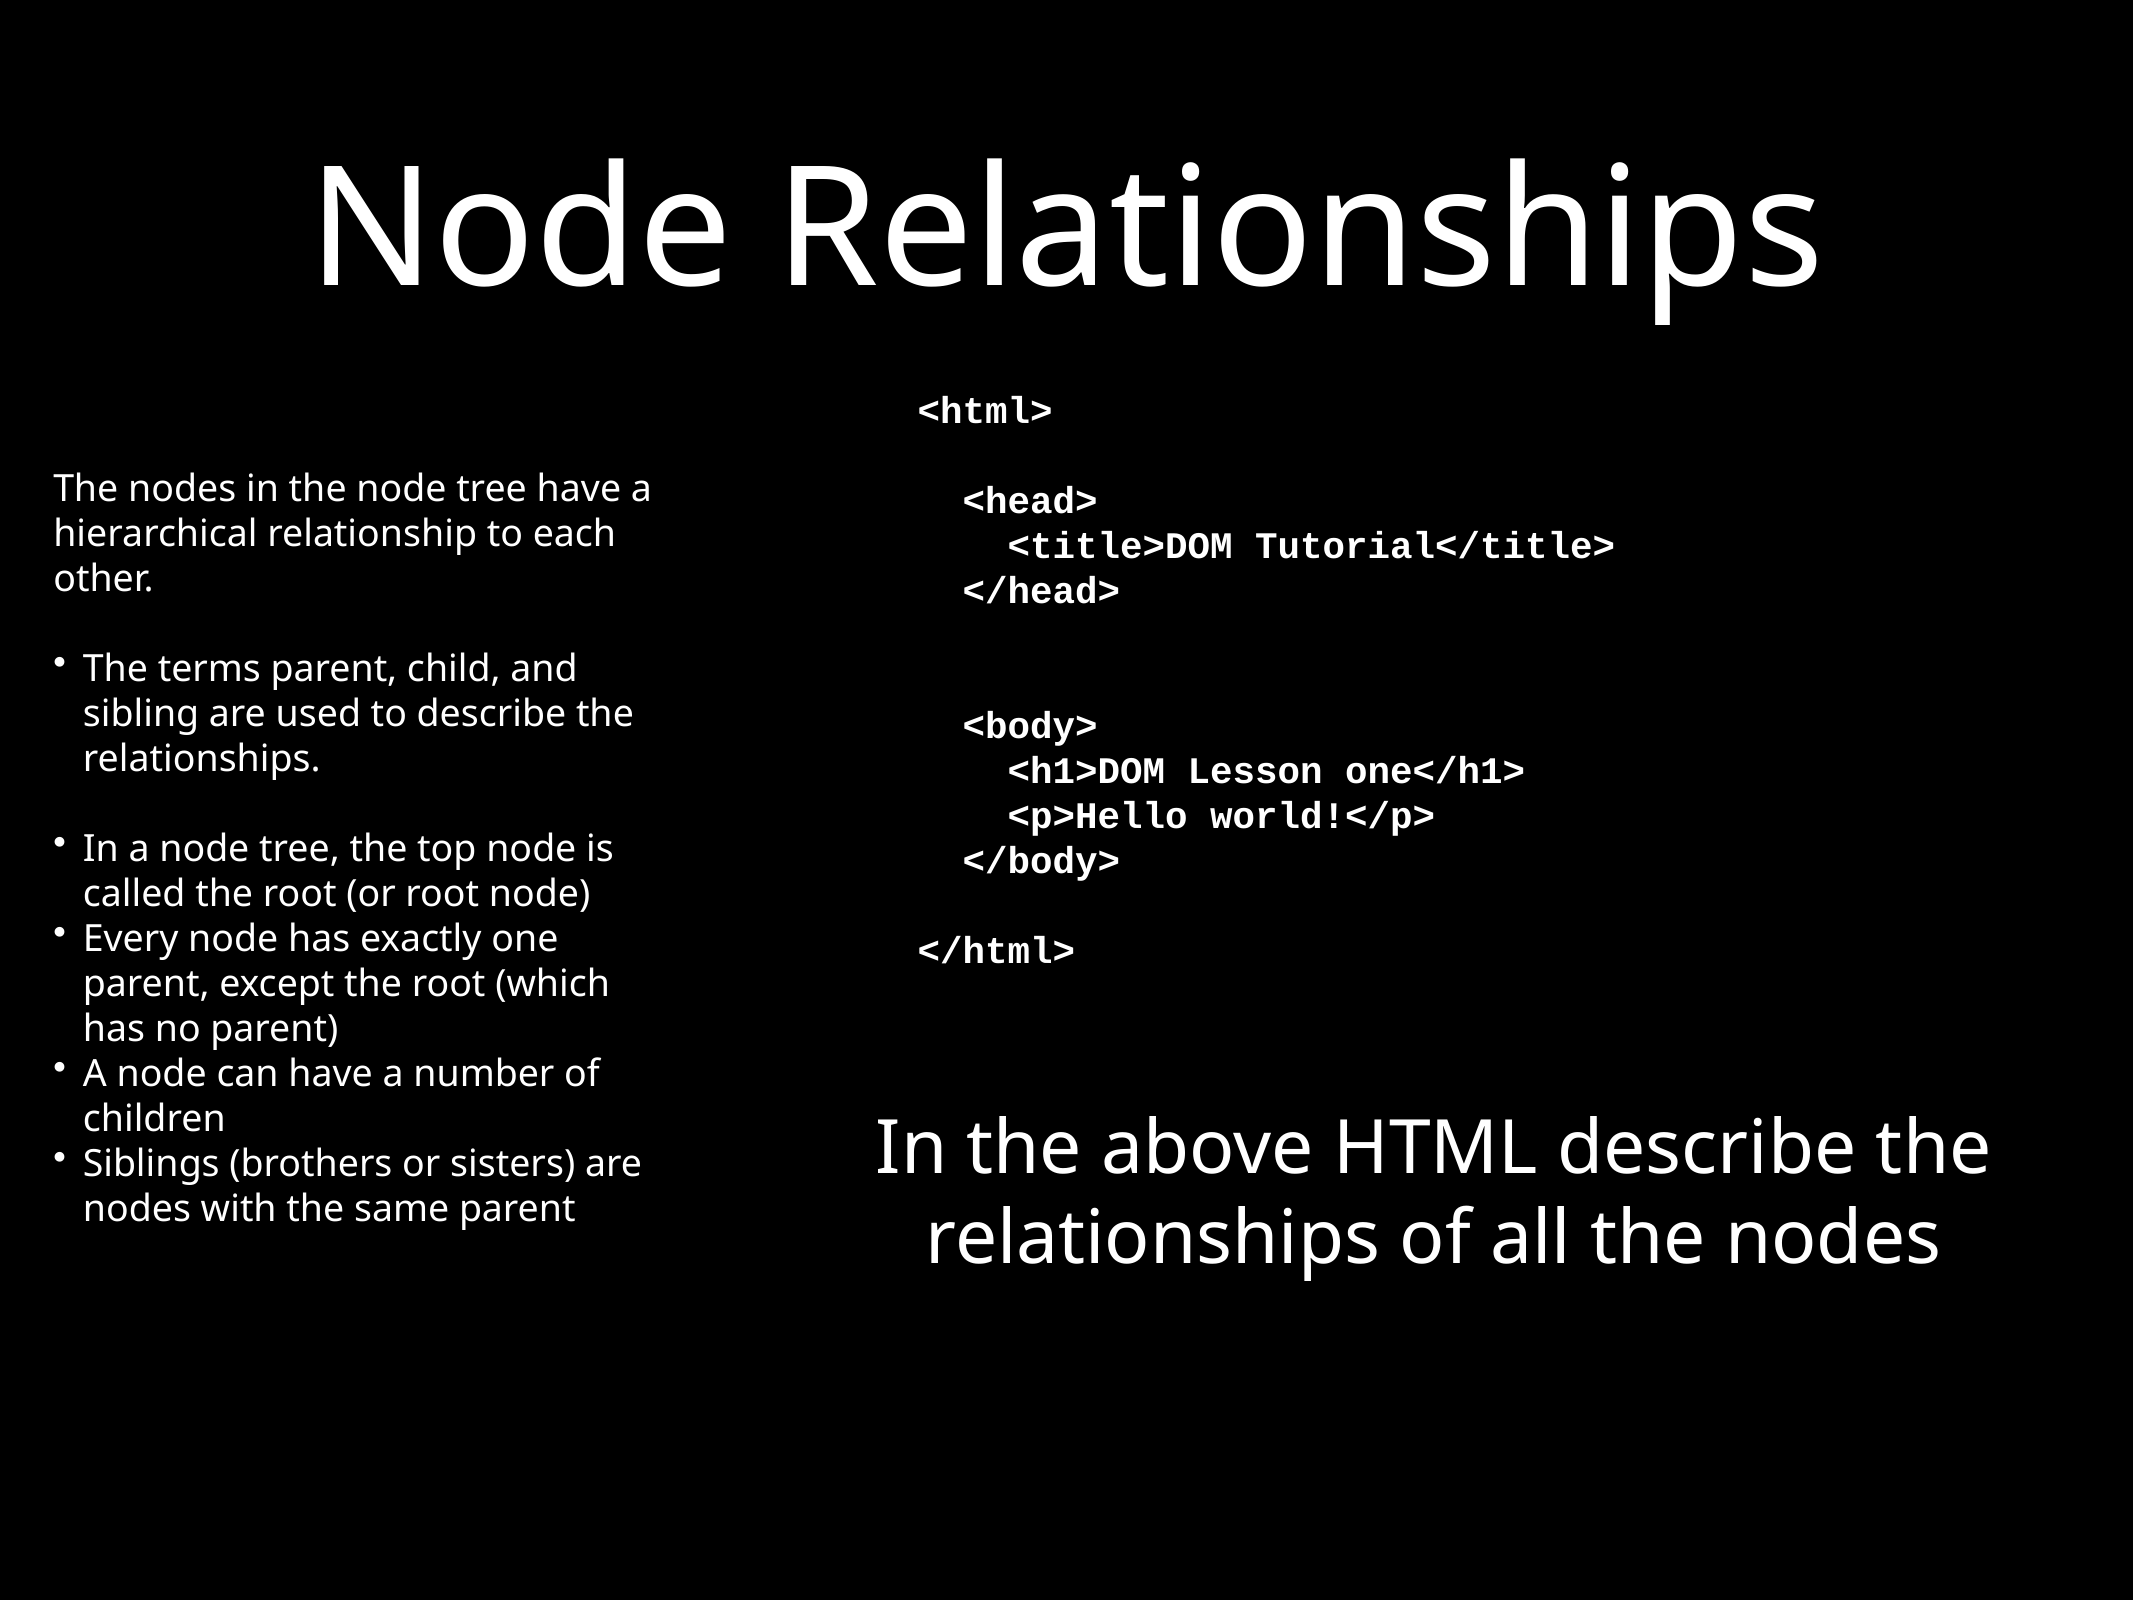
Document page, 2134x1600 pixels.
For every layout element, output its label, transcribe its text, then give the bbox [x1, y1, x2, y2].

title Node Relationships [155, 34, 1978, 403]
text_box In the above HTML describe the relationships of all the nodes [845, 1090, 2023, 1287]
text_box <html> <head> <title>DOM Tutorial</title> </head> <body> <h1>DOM Lesson one</h1> <p>Hello world!</p> </body> </html> [909, 377, 1624, 979]
text_box The nodes in the node tree have a hierarchical relationship to each other. The terms parent, child, and sibling are used to describe the relationships. In a node tree, the top node is called the root (or root node) Every node has exactly one parent, except the root (which has no parent) A node can have a number of children Siblings (brothers or sisters) are nodes with the same parent [53, 464, 667, 1230]
